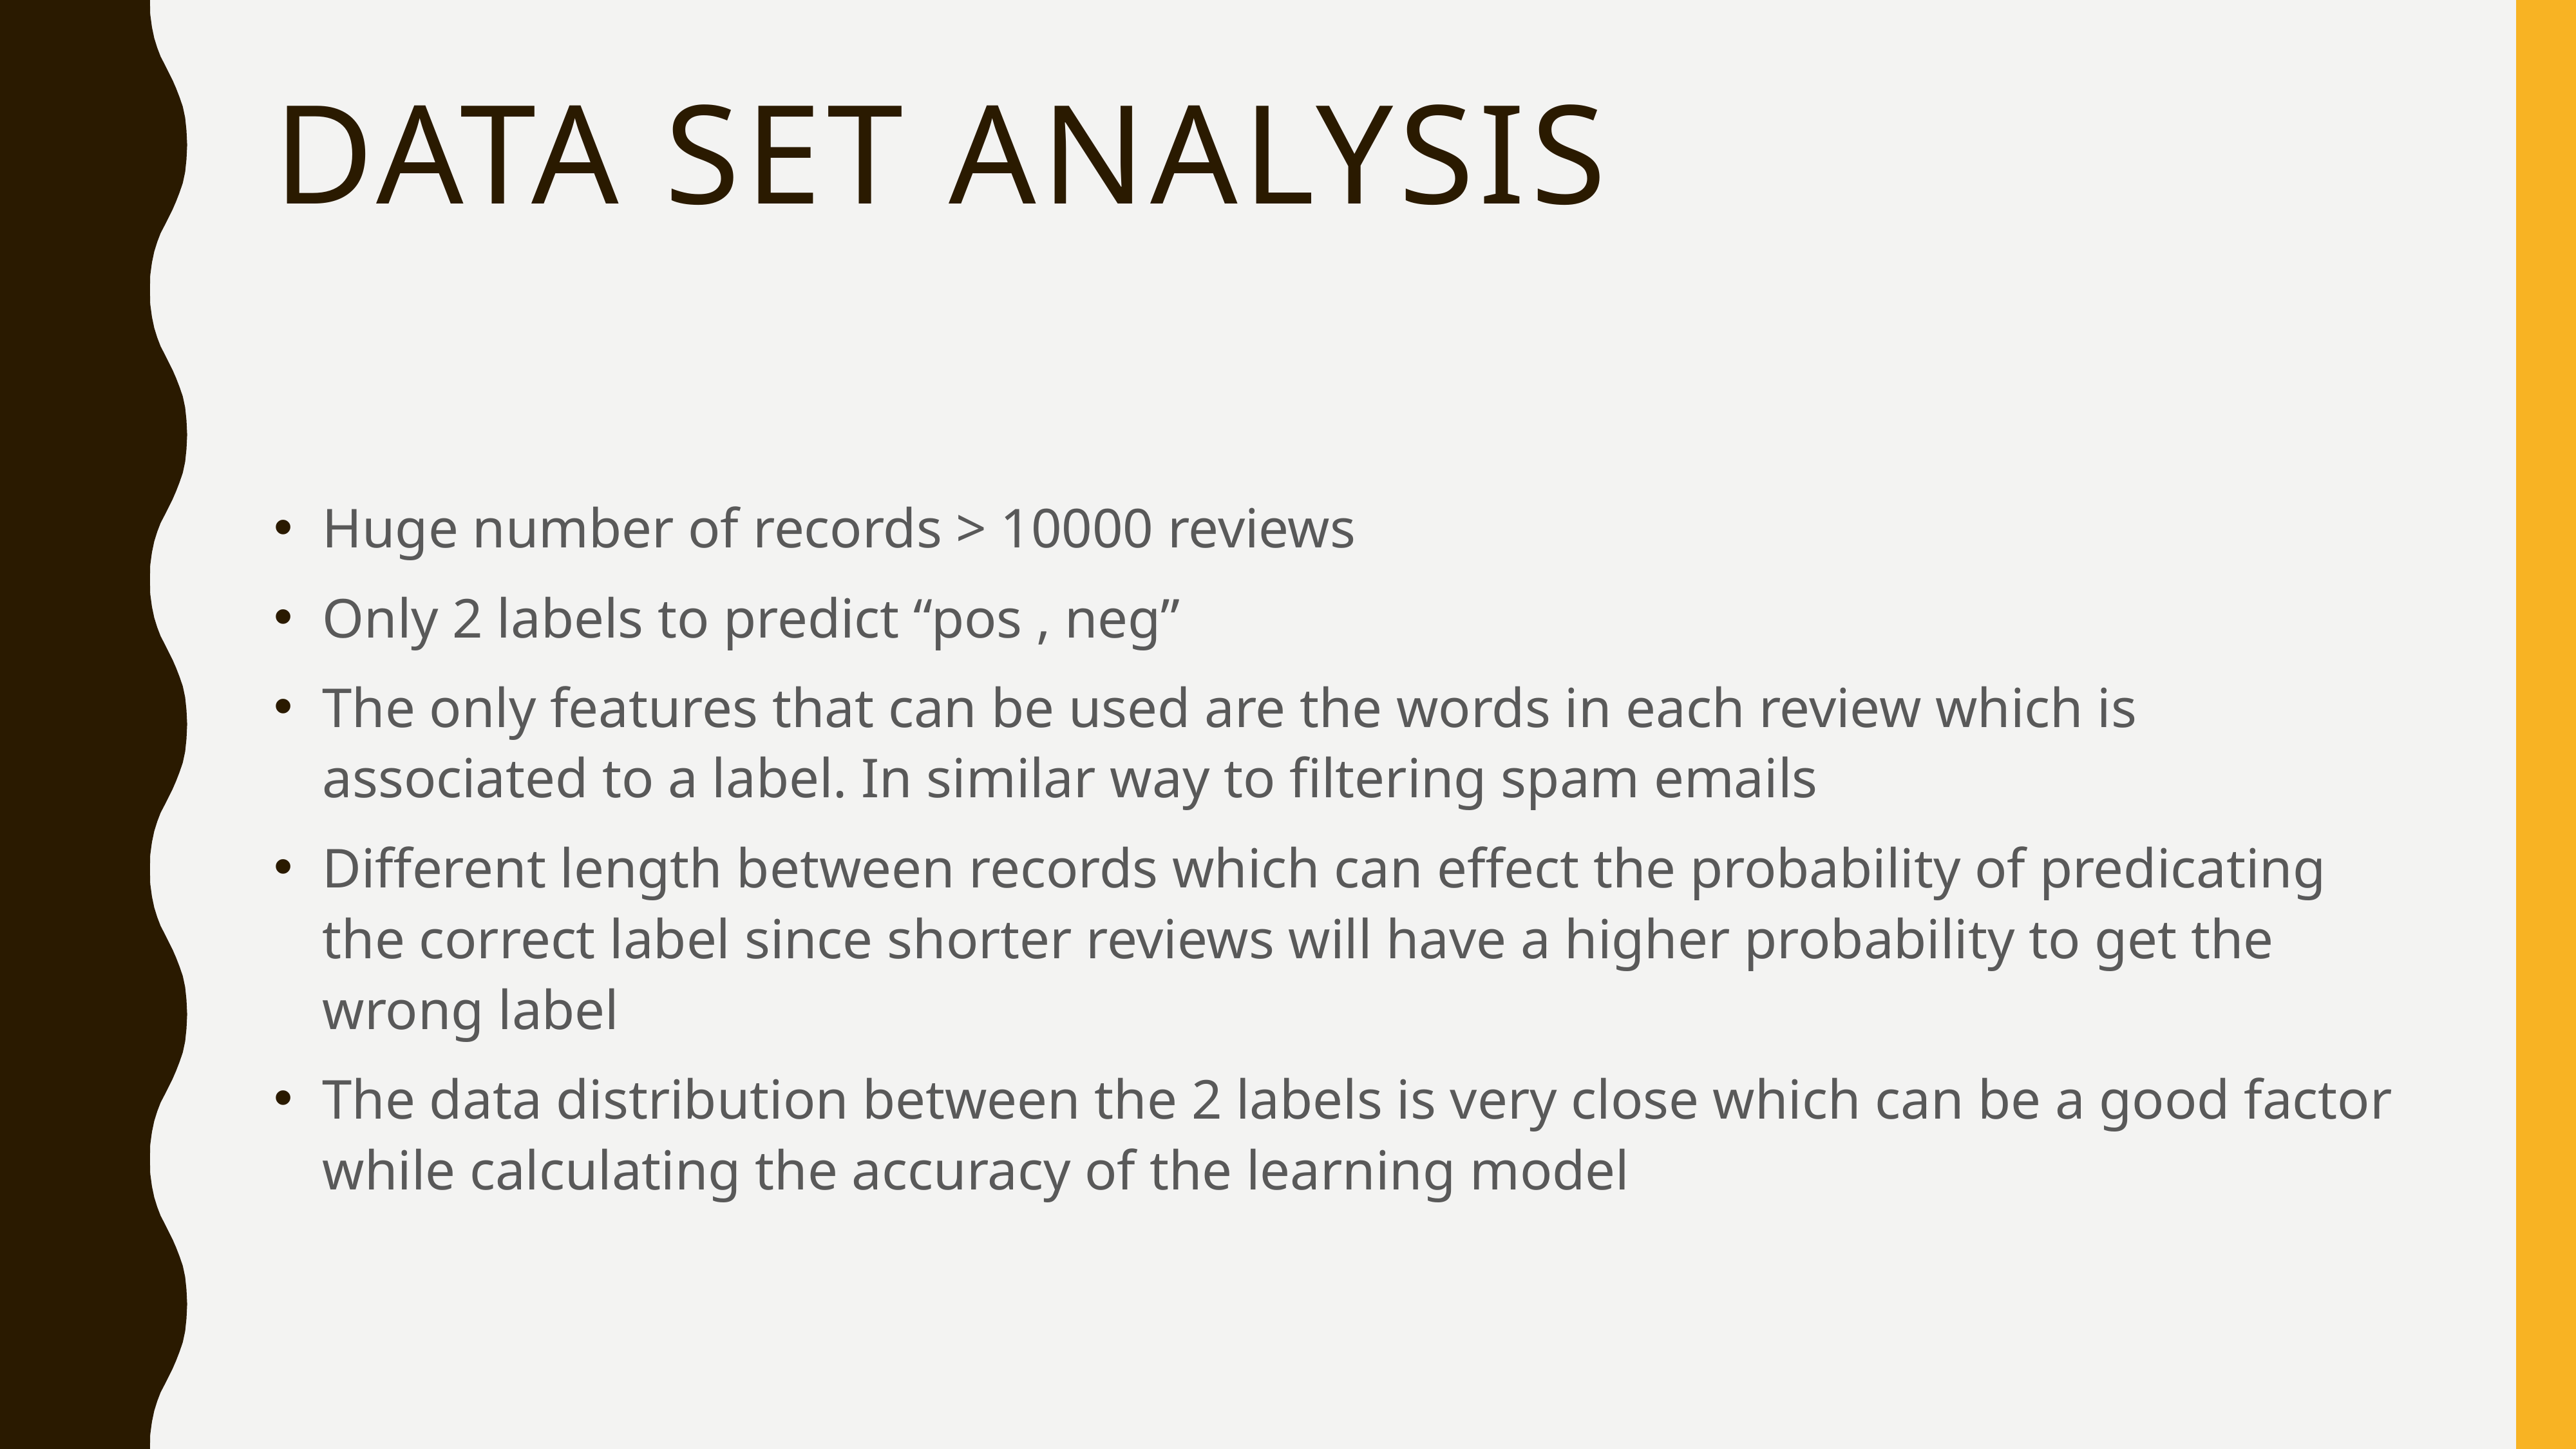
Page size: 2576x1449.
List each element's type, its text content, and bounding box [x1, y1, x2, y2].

title Data set analysis [264, 80, 2415, 396]
list Huge number of records > 10000 reviews Only 2 labels to predict “pos , neg” The only features that can be used are the words in each review which is associated to a label. In similar way to filtering spam emails Different length between records which can effect the probability of predicating the correct label since shorter reviews will have a higher probability to get the wrong label The data distribution between the 2 labels is very close which can be a good factor while calculating the accuracy of the learning model [264, 483, 2415, 1242]
